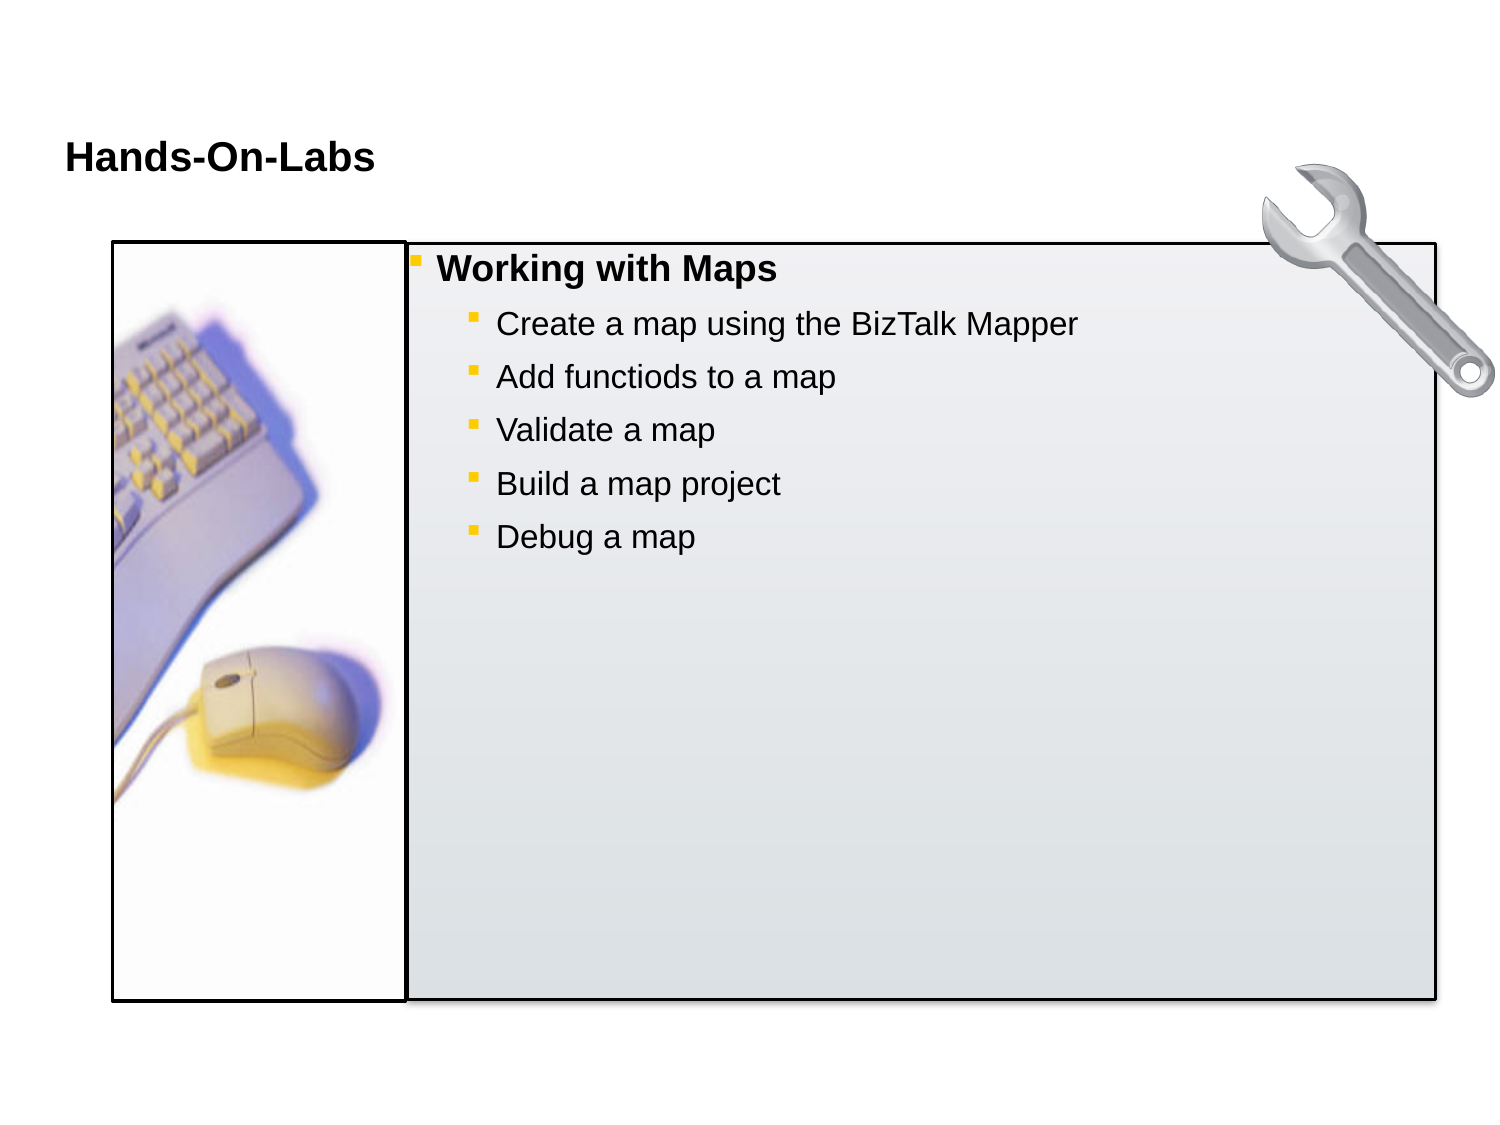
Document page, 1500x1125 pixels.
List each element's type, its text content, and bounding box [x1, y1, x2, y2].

picture [1245, 148, 1500, 421]
list Working with Maps Create a map using the BizTalk Mapper Add functiods to a map Validate a map Build a map project Debug a map [407, 243, 1436, 1000]
title Hands-On-Labs [64, 125, 1436, 185]
picture [113, 243, 405, 1000]
